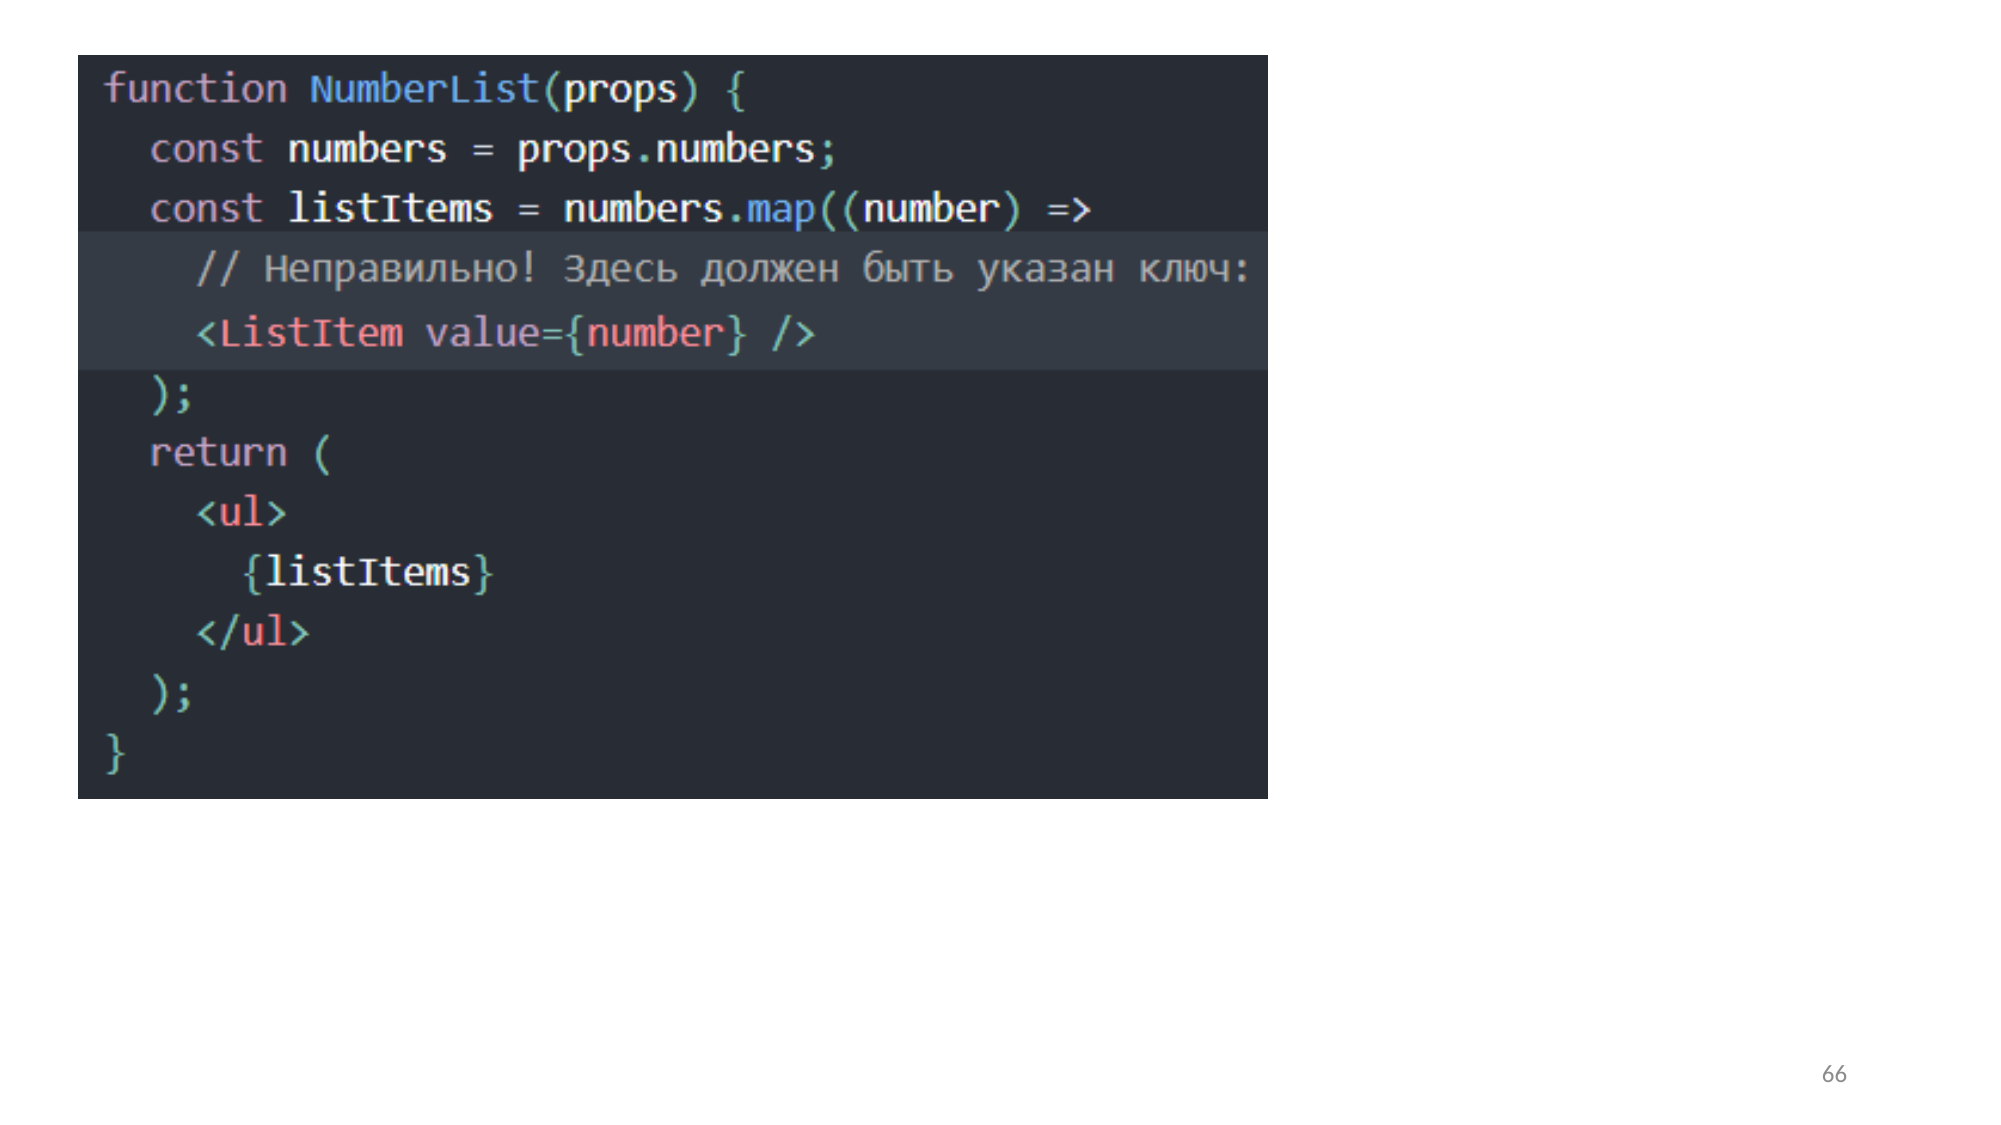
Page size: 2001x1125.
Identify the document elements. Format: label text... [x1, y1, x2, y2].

slide_number 66 [1412, 1042, 1863, 1103]
picture [78, 55, 1268, 799]
